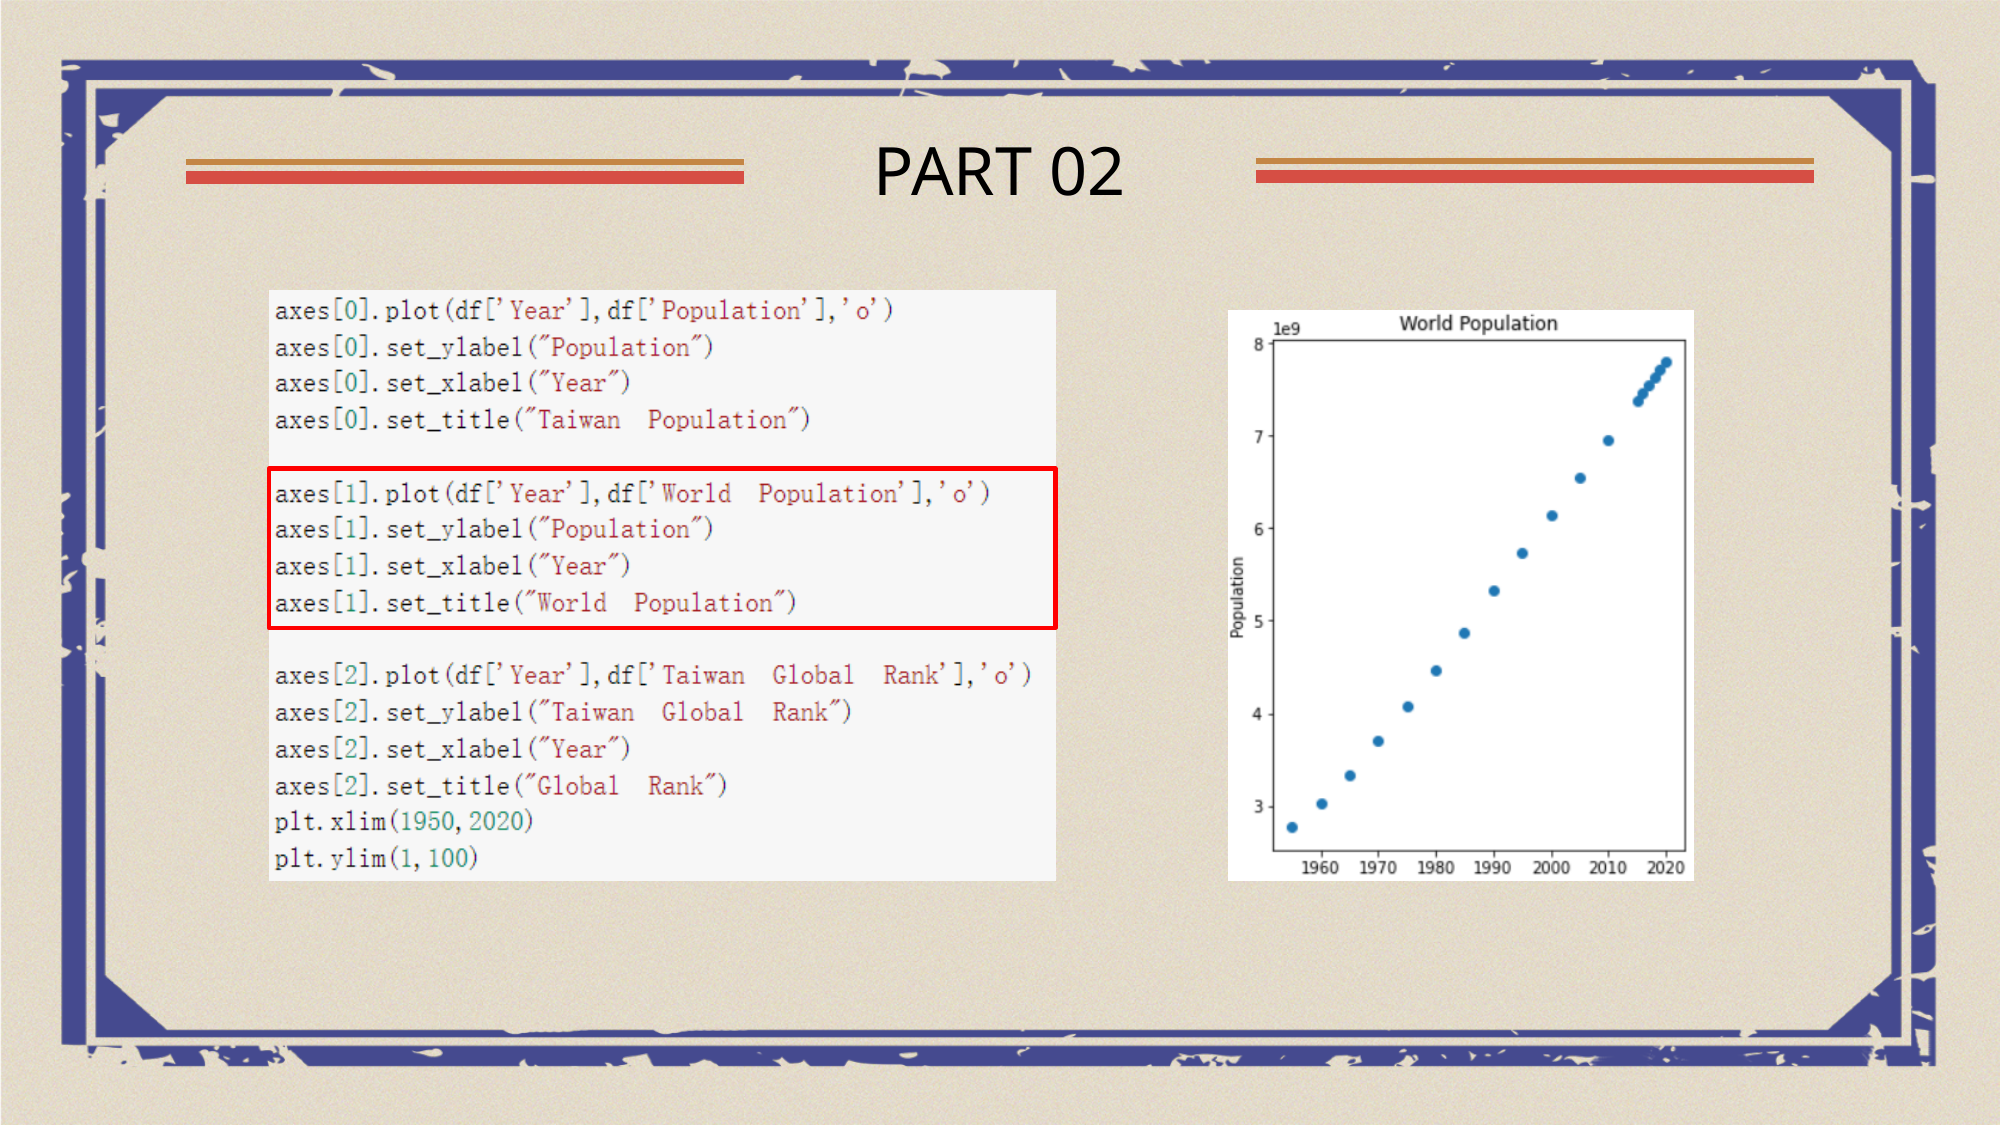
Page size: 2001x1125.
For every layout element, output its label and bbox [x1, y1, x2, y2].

text_box [1256, 160, 1814, 177]
picture [3, 0, 2000, 1125]
text_box [185, 161, 744, 178]
list [268, 290, 1056, 881]
